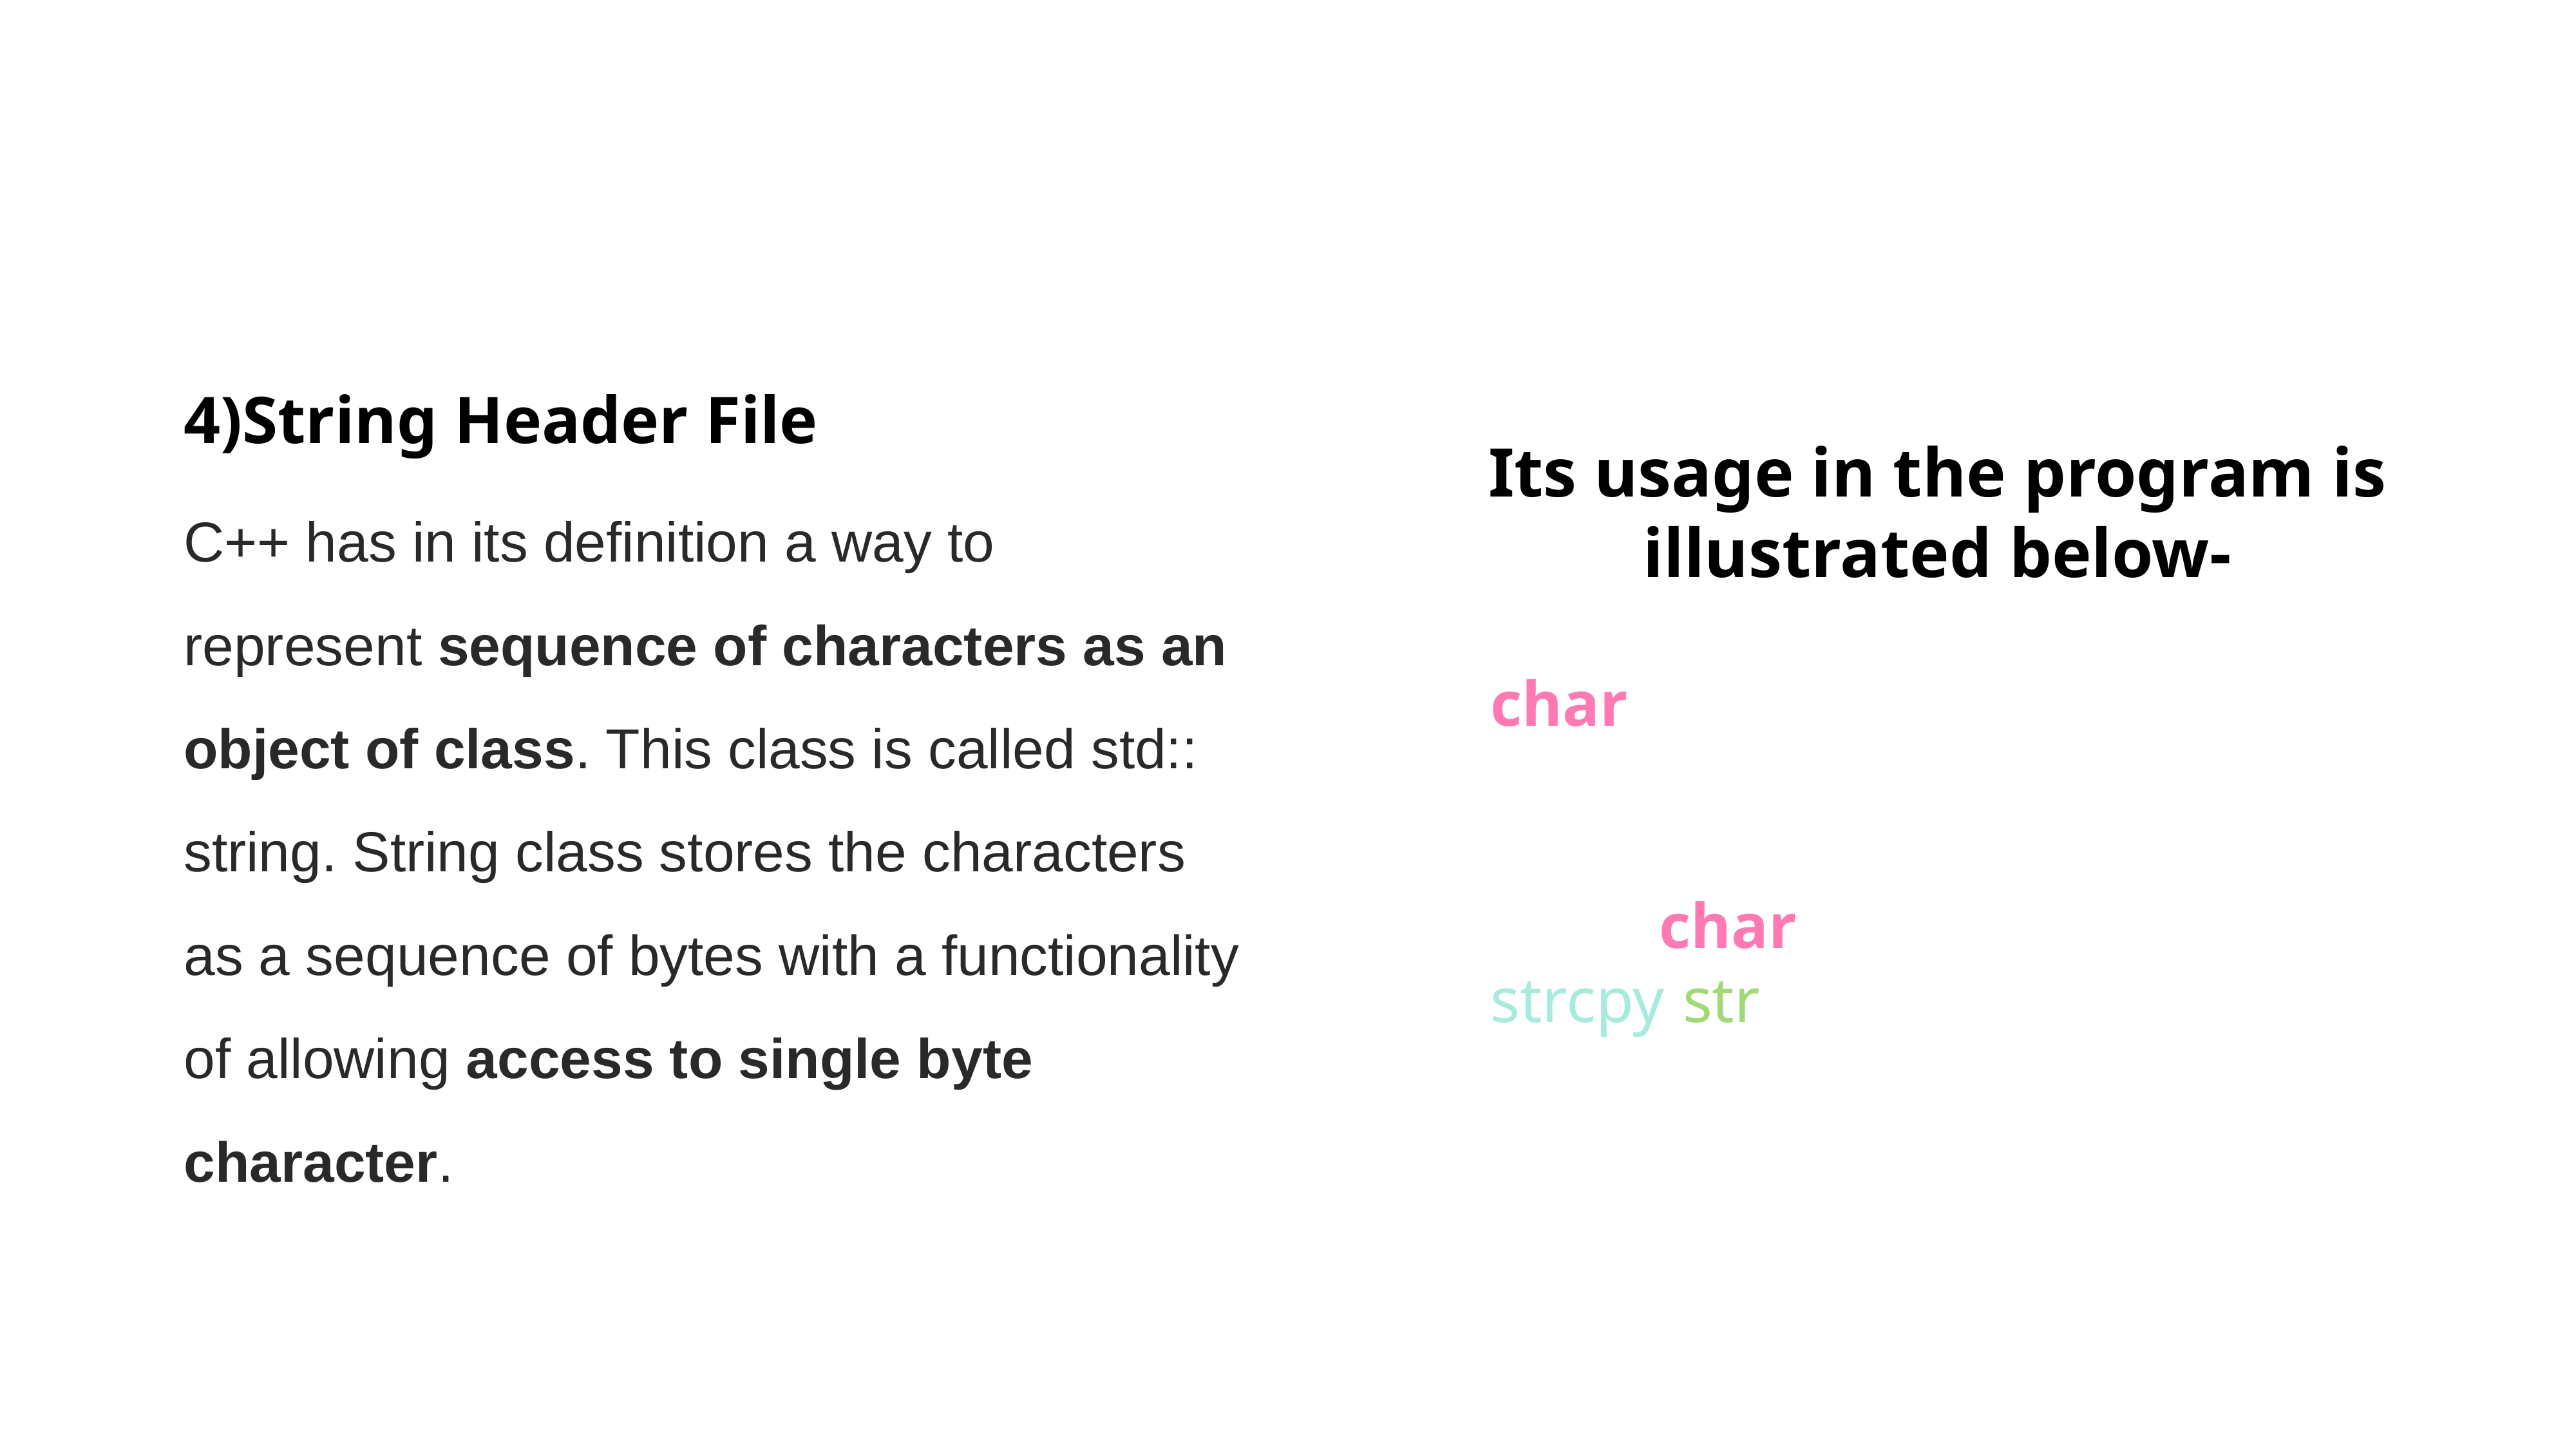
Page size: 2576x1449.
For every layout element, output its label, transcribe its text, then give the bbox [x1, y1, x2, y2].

list 4)String Header File C++ has in its definition a way to represent sequence of characters as an object of class. This class is called std:: string. String class stores the characters as a sequence of bytes with a functionality of allowing access to single byte character. [178, 332, 1259, 1316]
text_box Its usage in the program is illustrated below- String() {char p; strcpy(str,p); } String(char *p) {strcpy(str,p); } [1397, 424, 2477, 1114]
